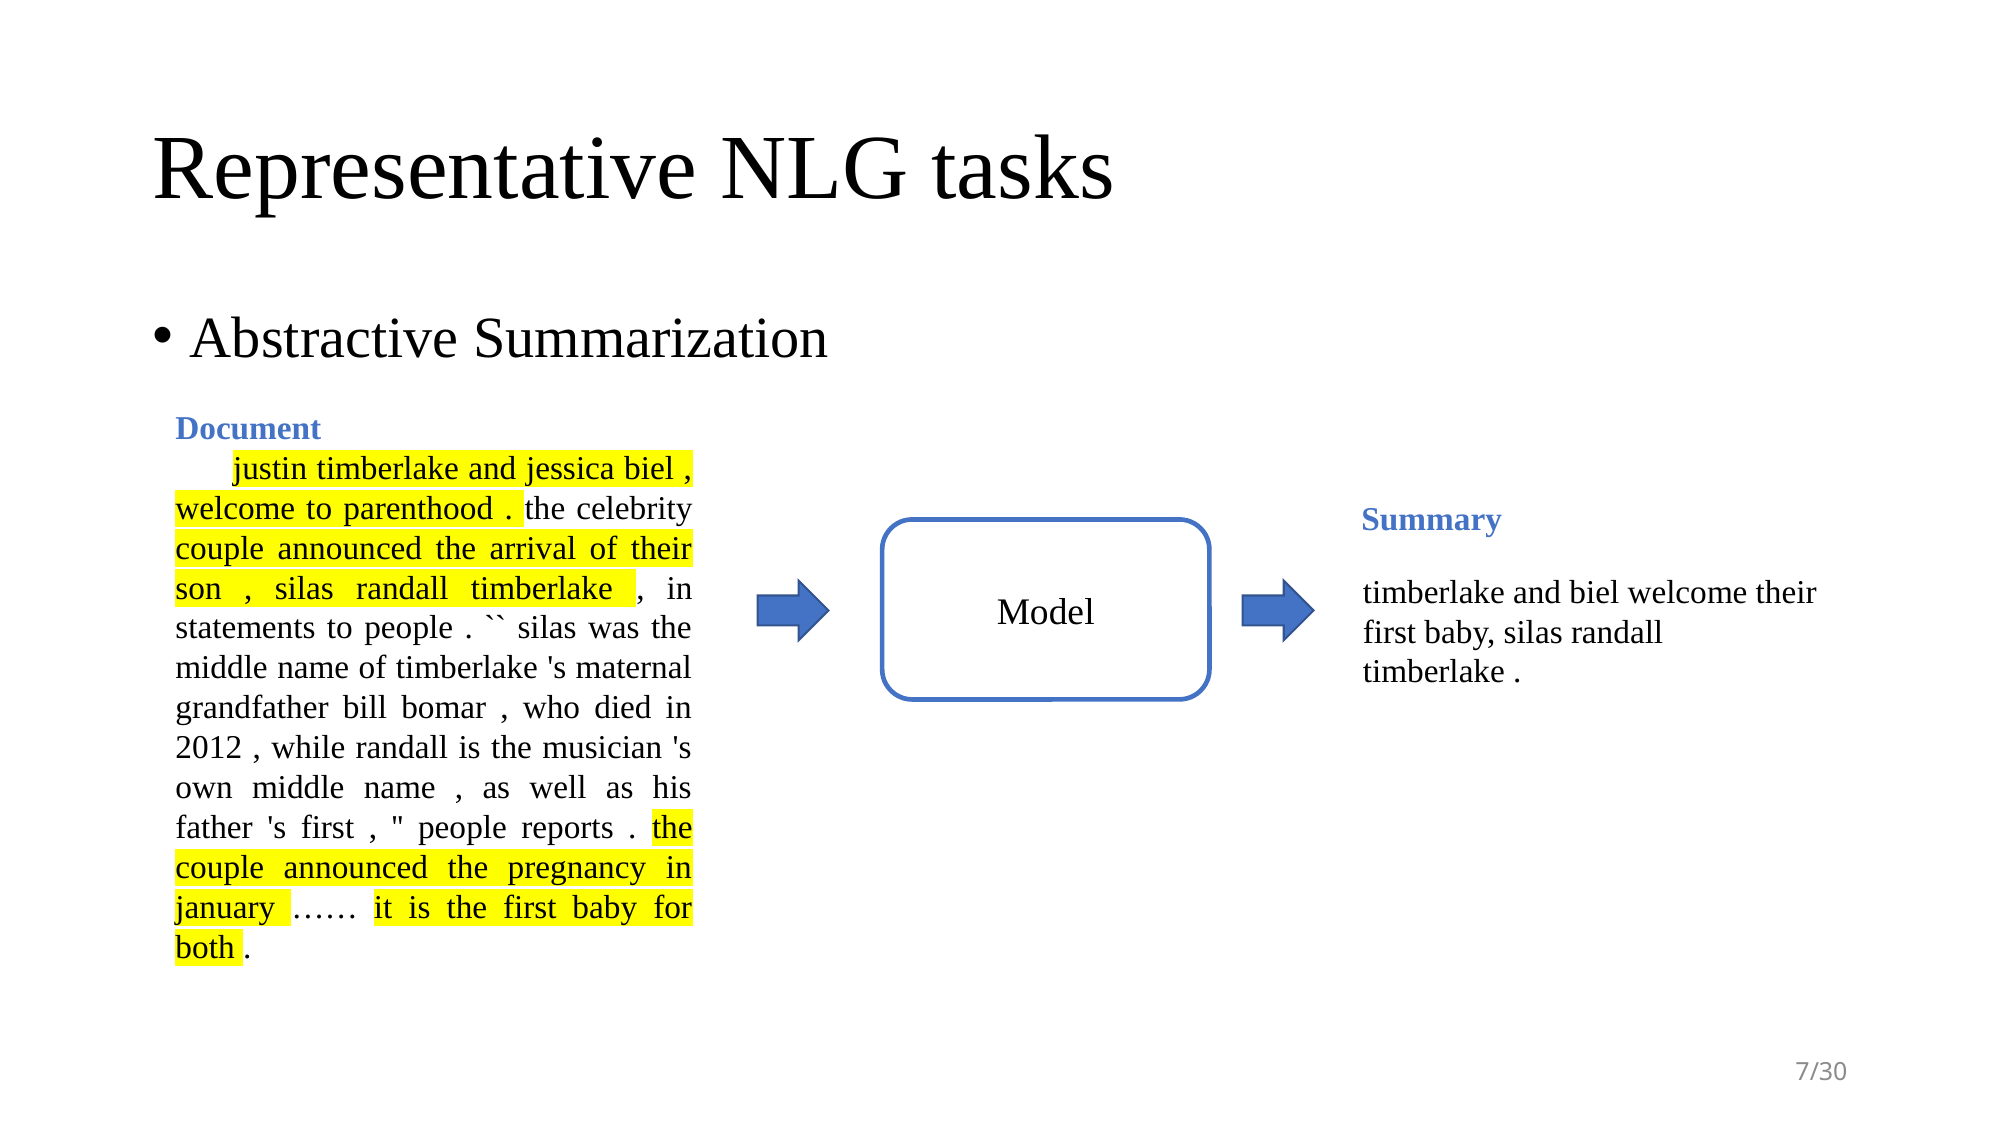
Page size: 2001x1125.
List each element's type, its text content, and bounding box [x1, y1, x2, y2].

text_box [756, 578, 830, 643]
text_box Document justin timberlake and jessica biel , welcome to parenthood . the celebrity couple announced the arrival of their son , silas randall timberlake , in statements to people . `` silas was the middle name of timberlake 's maternal grandfather bill bomar , who died in 2012 , while randall is the musician 's own middle name , as well as his father 's first , '' people reports . the couple announced the pregnancy in january …… it is the first baby for both . [160, 518, 709, 853]
text_box timberlake and biel welcome their first baby, silas randall timberlake . [1348, 562, 1848, 697]
text_box [1241, 578, 1316, 643]
text_box Summary [1346, 494, 1621, 556]
list Abstractive Summarization [137, 299, 1863, 1014]
text_box Model [881, 518, 1211, 701]
slide_number 7/30 [1412, 1042, 1863, 1103]
title Representative NLG tasks [137, 59, 1863, 278]
